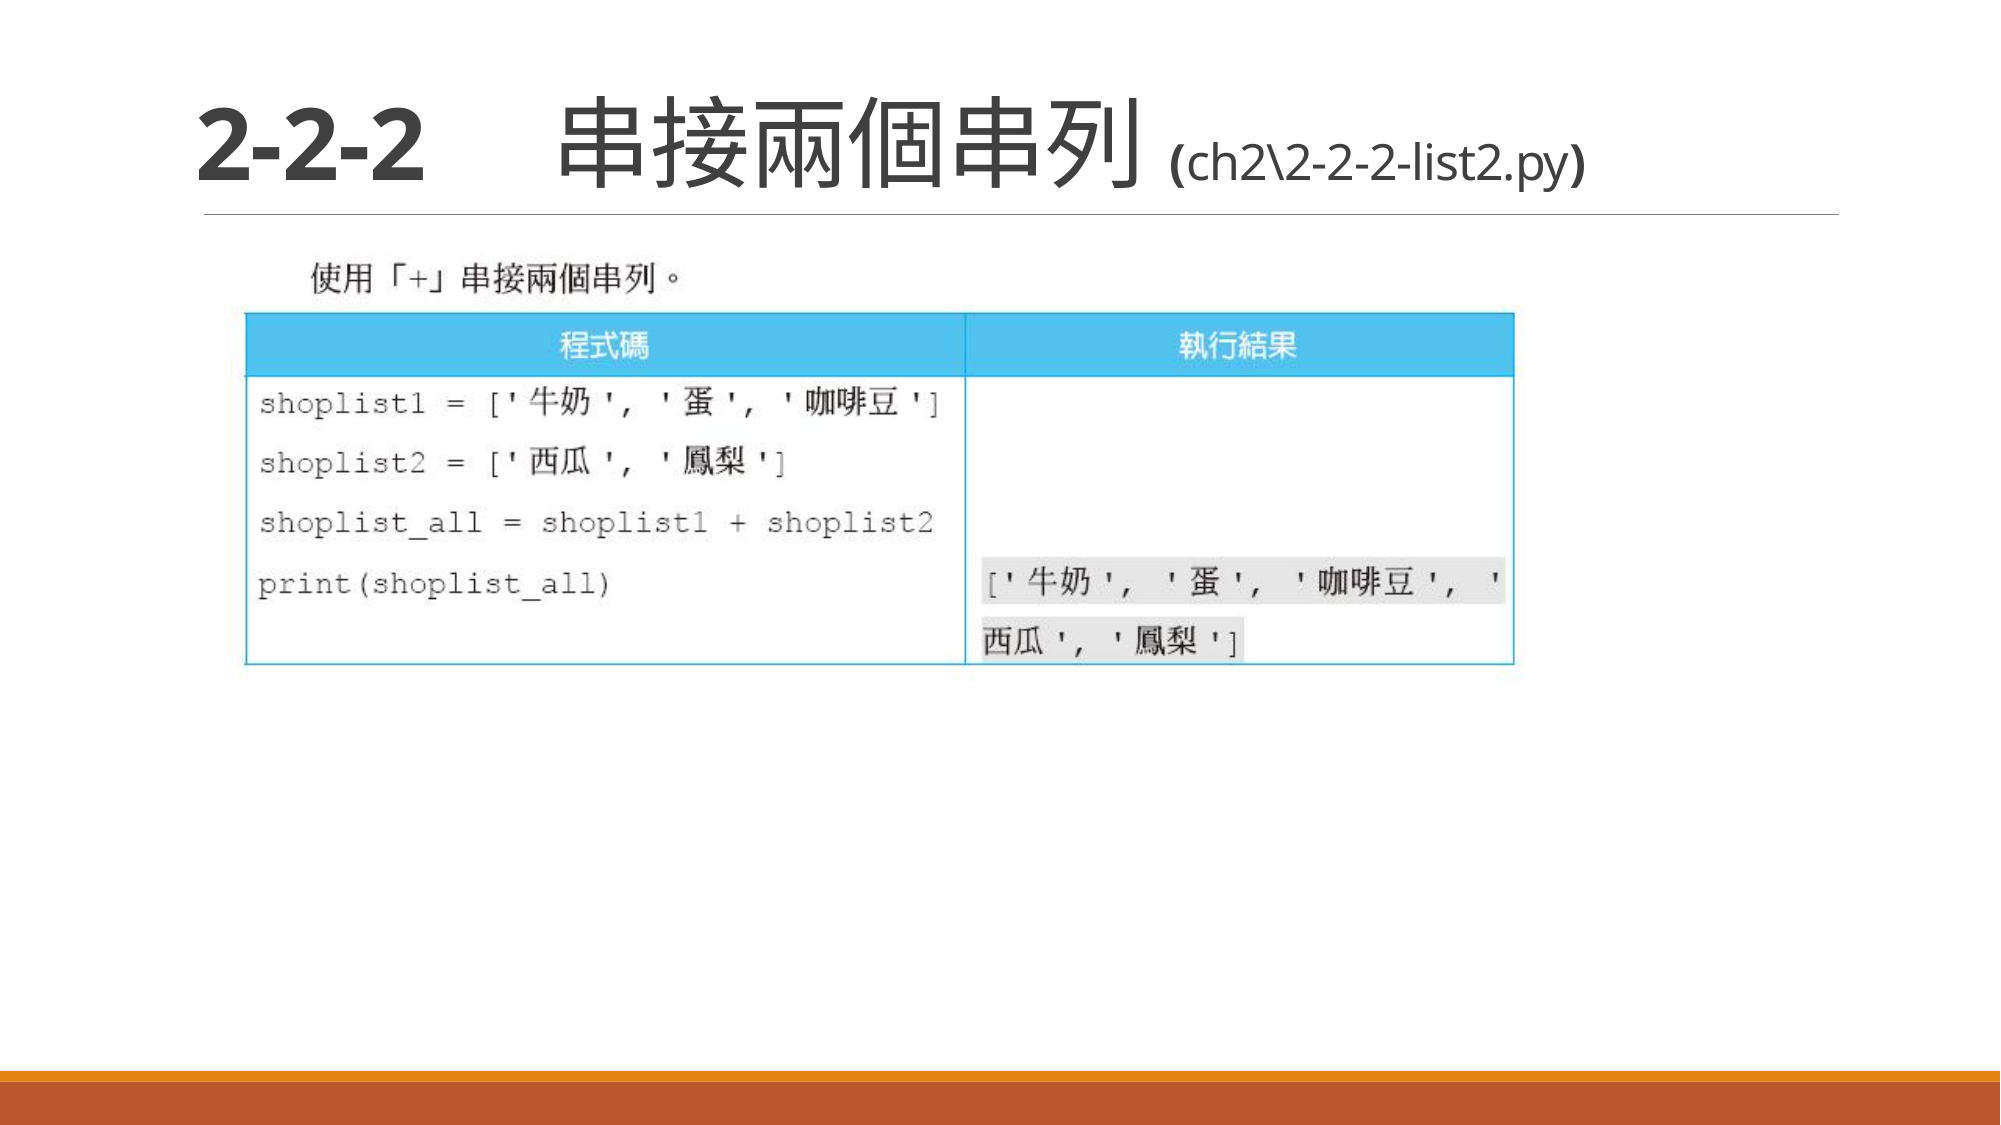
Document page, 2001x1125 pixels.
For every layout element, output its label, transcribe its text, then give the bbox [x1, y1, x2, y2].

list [223, 255, 1530, 682]
title 2-2-2 串接兩個串列(ch2\2-2-2-list2.py) [180, 47, 1830, 209]
